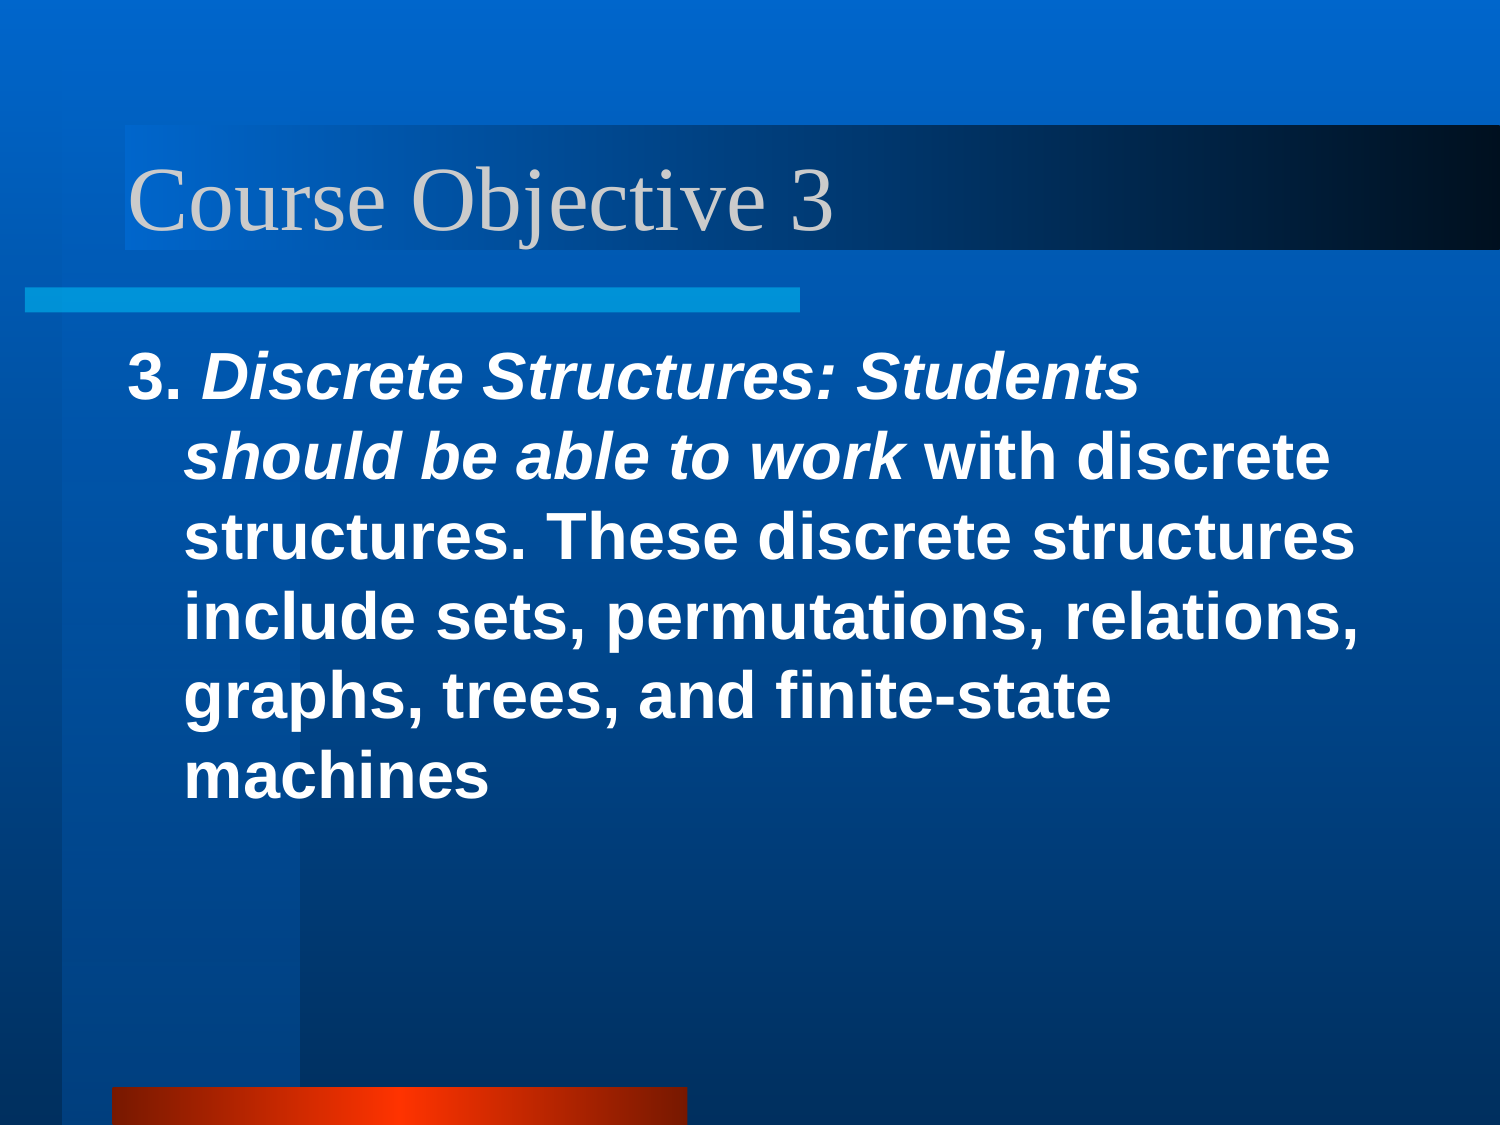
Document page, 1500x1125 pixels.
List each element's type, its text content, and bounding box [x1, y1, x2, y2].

list 3. Discrete Structures: Students should be able to work with discrete structures. These discrete structures include sets, permutations, relations, graphs, trees, and finite-state machines [112, 324, 1388, 1000]
title Course Objective 3 [112, 99, 1388, 288]
